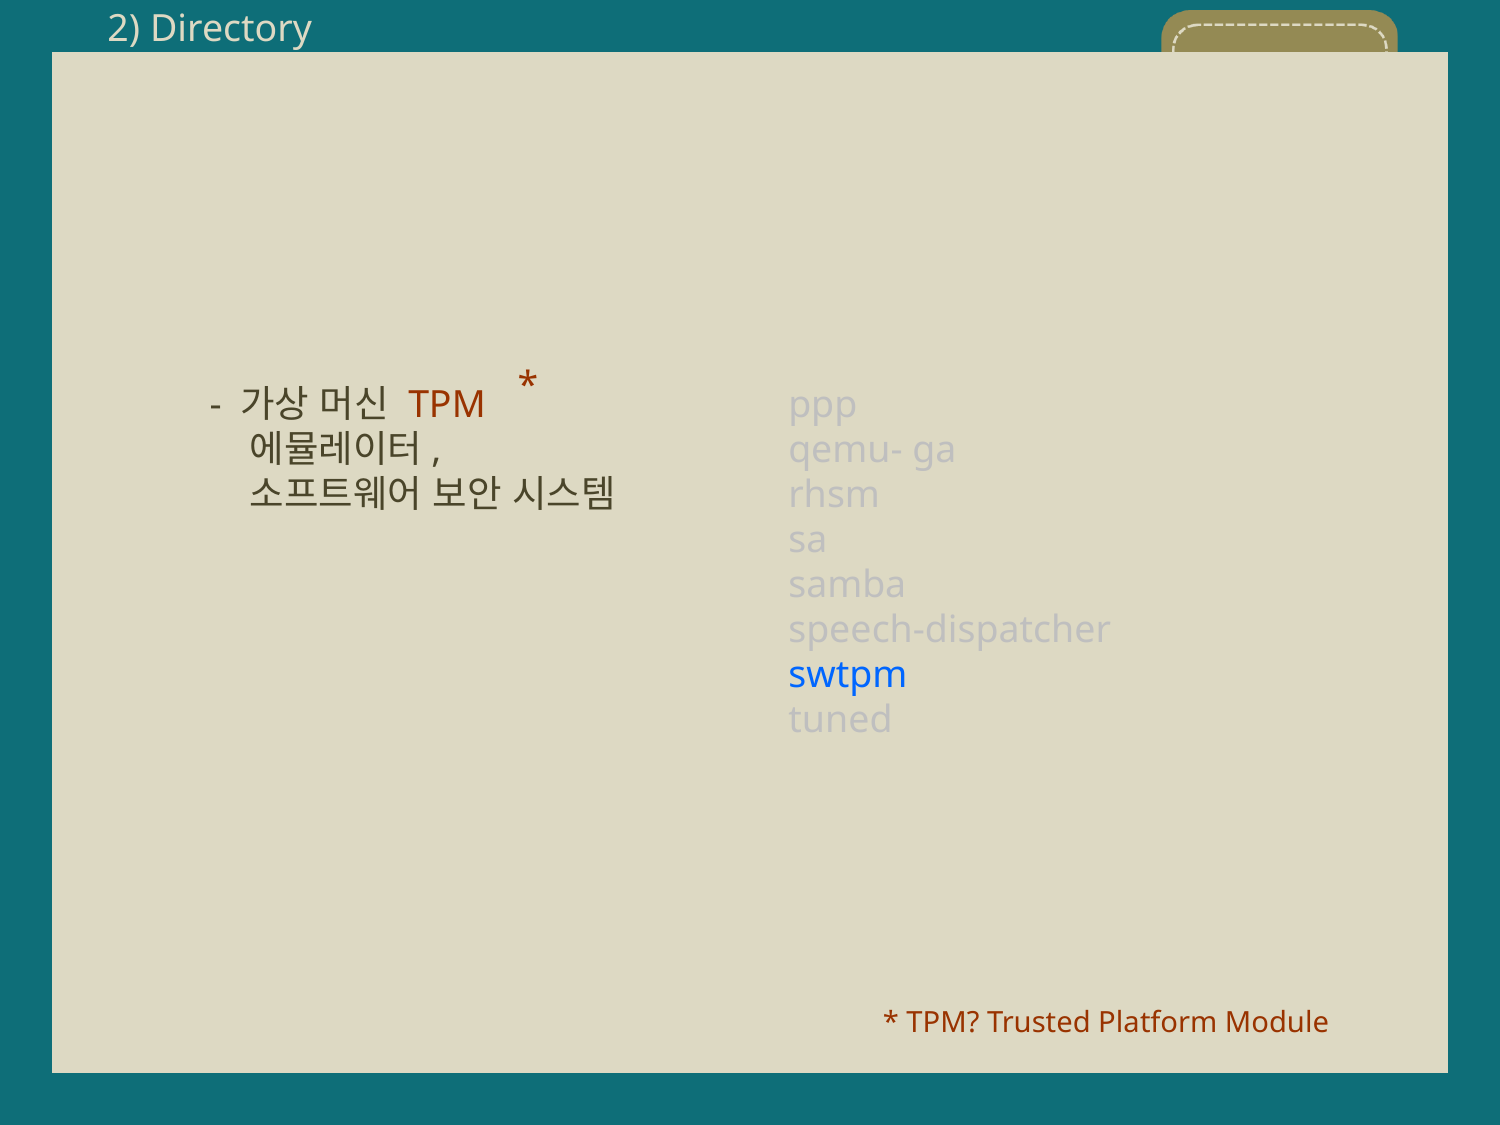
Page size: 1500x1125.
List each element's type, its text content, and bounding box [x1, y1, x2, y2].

text_box * [502, 353, 550, 414]
text_box ppp qemu- ga rhsm sa samba speech-dispatcher swtpm tuned [773, 373, 1236, 748]
text_box * TPM? Trusted Platform Module [868, 996, 1495, 1046]
picture [1161, 9, 1398, 52]
text_box [0, 0, 1500, 1125]
text_box - 가상 머신 TPM 에뮬레이터, 소프트웨어 보안 시스템 [194, 373, 715, 523]
text_box 2) Directory [92, 0, 328, 57]
